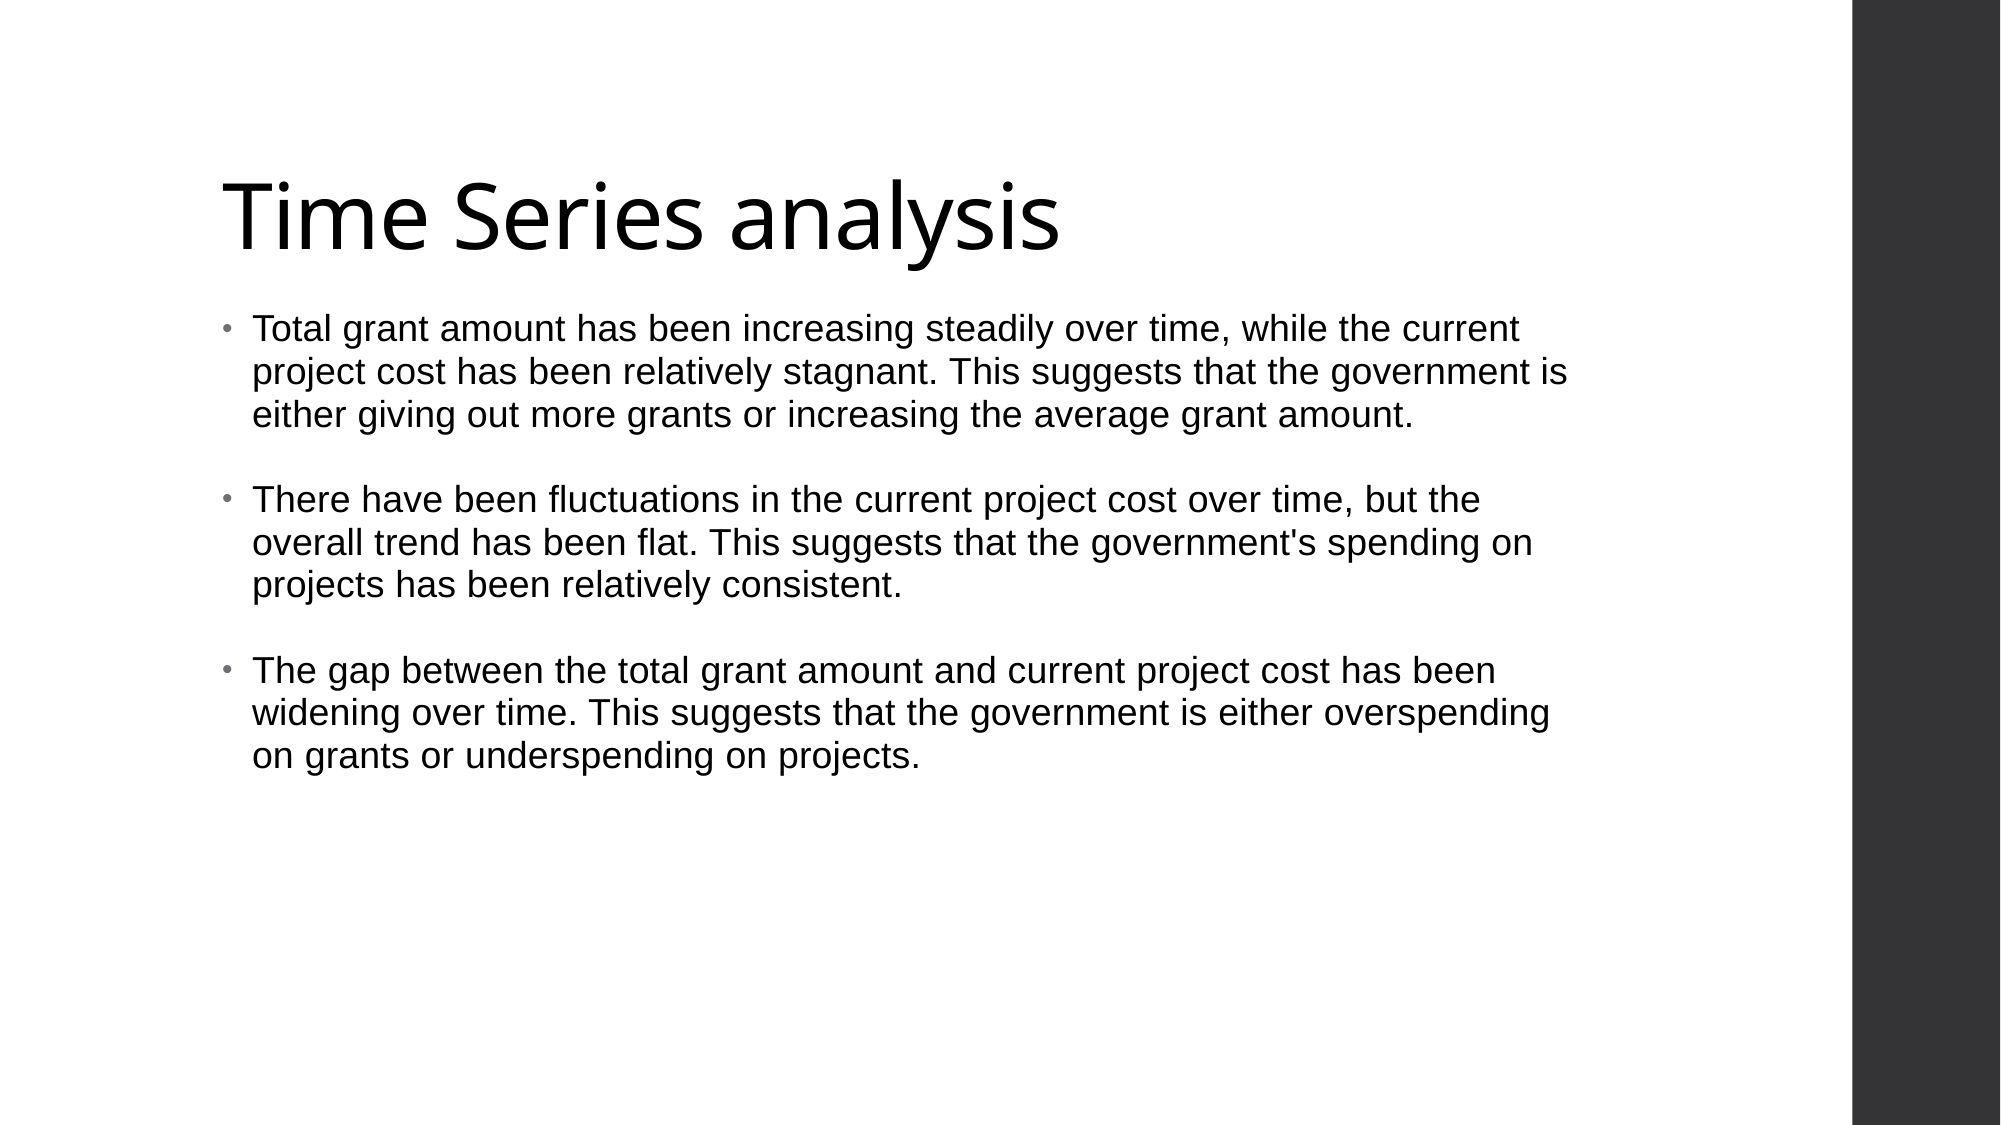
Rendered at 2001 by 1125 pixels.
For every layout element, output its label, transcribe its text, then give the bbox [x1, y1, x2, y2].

list Total grant amount has been increasing steadily over time, while the current project cost has been relatively stagnant. This suggests that the government is either giving out more grants or increasing the average grant amount. There have been fluctuations in the current project cost over time, but the overall trend has been flat. This suggests that the government's spending on projects has been relatively consistent. The gap between the total grant amount and current project cost has been widening over time. This suggests that the government is either overspending on grants or underspending on projects. [206, 299, 1617, 1014]
title Time Series analysis [206, 60, 1797, 278]
